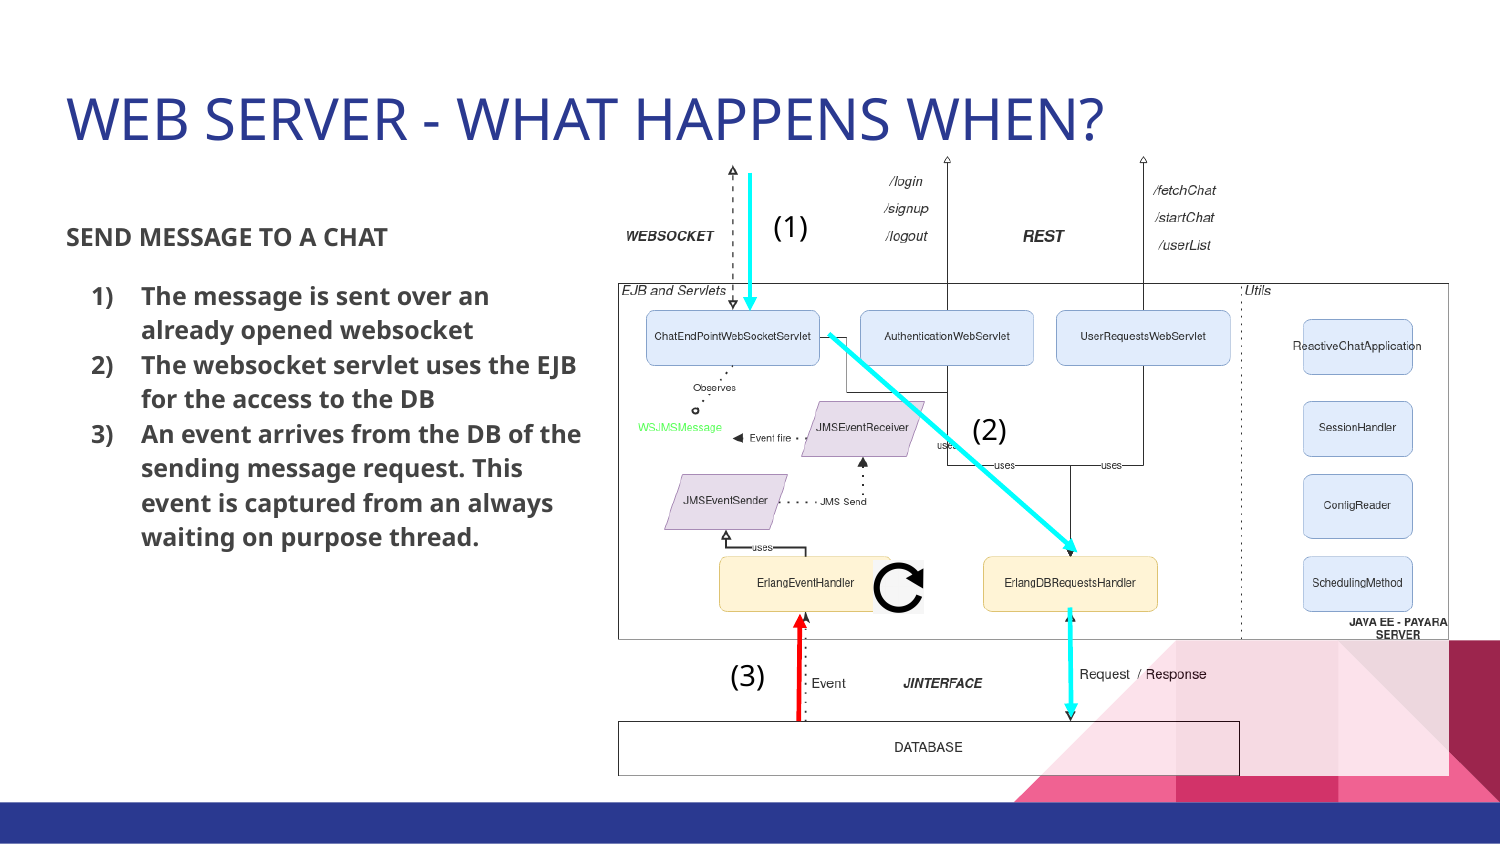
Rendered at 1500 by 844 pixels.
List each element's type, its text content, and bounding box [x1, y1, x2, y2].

list SEND MESSAGE TO A CHAT The message is sent over an already opened websocket The websocket servlet uses the EJB for the access to the DB An event arrives from the DB of the sending message request. This event is captured from an always waiting on purpose thread. [51, 201, 601, 738]
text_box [828, 333, 1078, 553]
picture [618, 147, 1450, 776]
title WEB SERVER - WHAT HAPPENS WHEN? [51, 67, 1449, 167]
